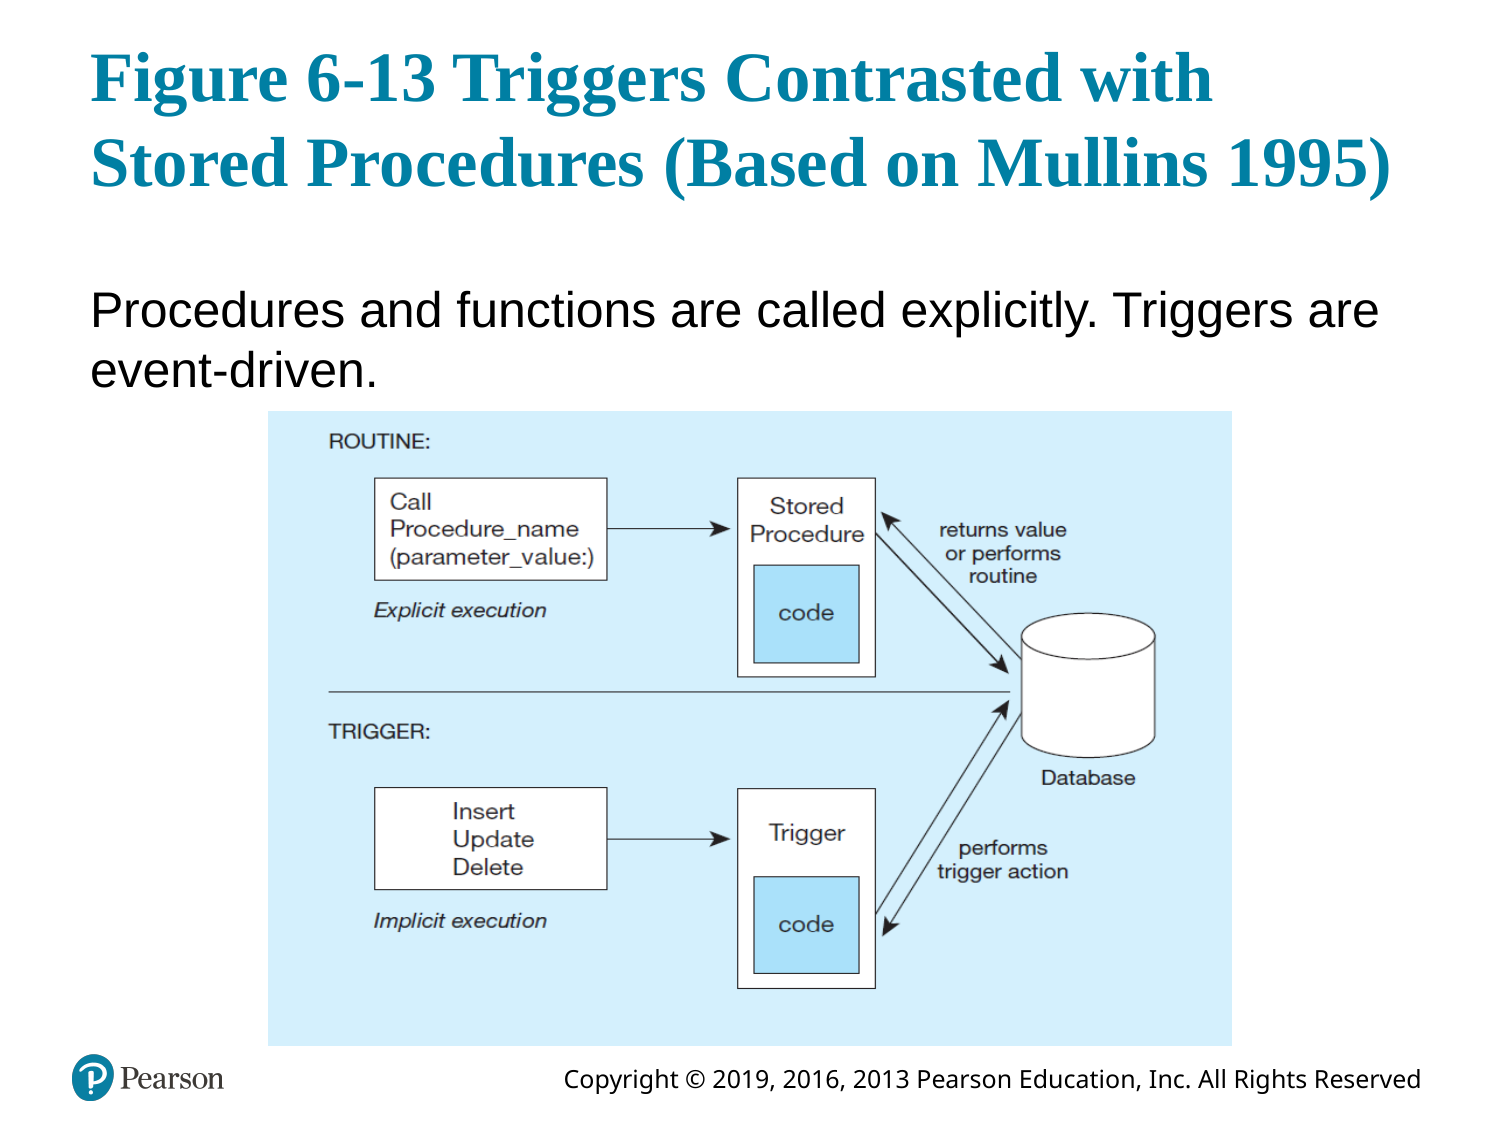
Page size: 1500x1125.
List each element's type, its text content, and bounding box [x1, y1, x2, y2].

picture [72, 1087, 83, 1101]
list Procedures and functions are called explicitly. Triggers are event-driven. [75, 262, 1425, 396]
picture [267, 411, 1233, 1046]
picture [98, 1054, 224, 1101]
title Figure 6-13 Triggers Contrasted with Stored Procedures (Based on Mullins 1995) [75, 35, 1425, 216]
picture [72, 1054, 88, 1070]
picture [80, 1063, 106, 1088]
